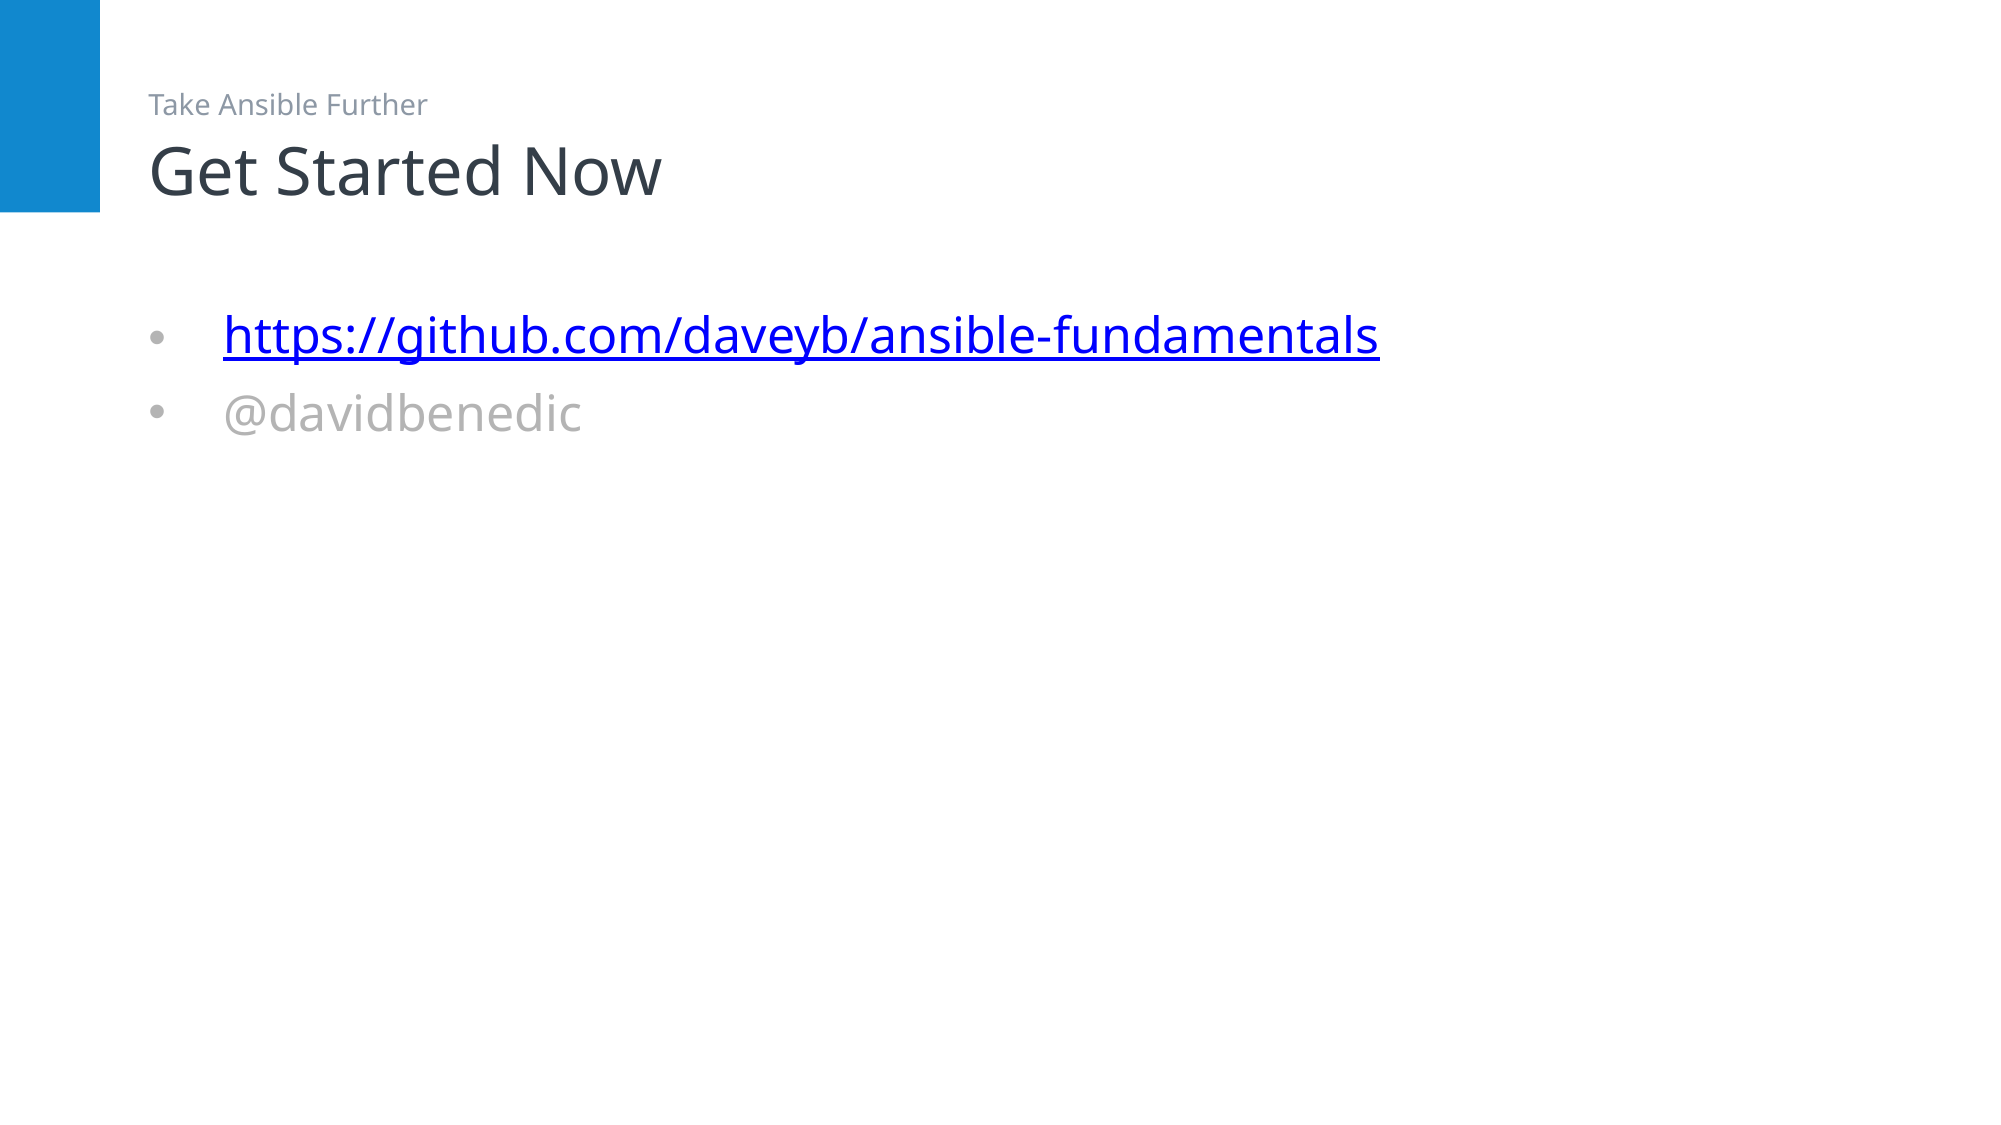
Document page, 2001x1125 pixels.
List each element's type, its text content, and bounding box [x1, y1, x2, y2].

title Get Started Now [133, 75, 1800, 263]
list Take Ansible Further [133, 79, 1234, 150]
list https://github.com/daveyb/ansible-fundamentals @davidbenedic [133, 295, 1884, 963]
